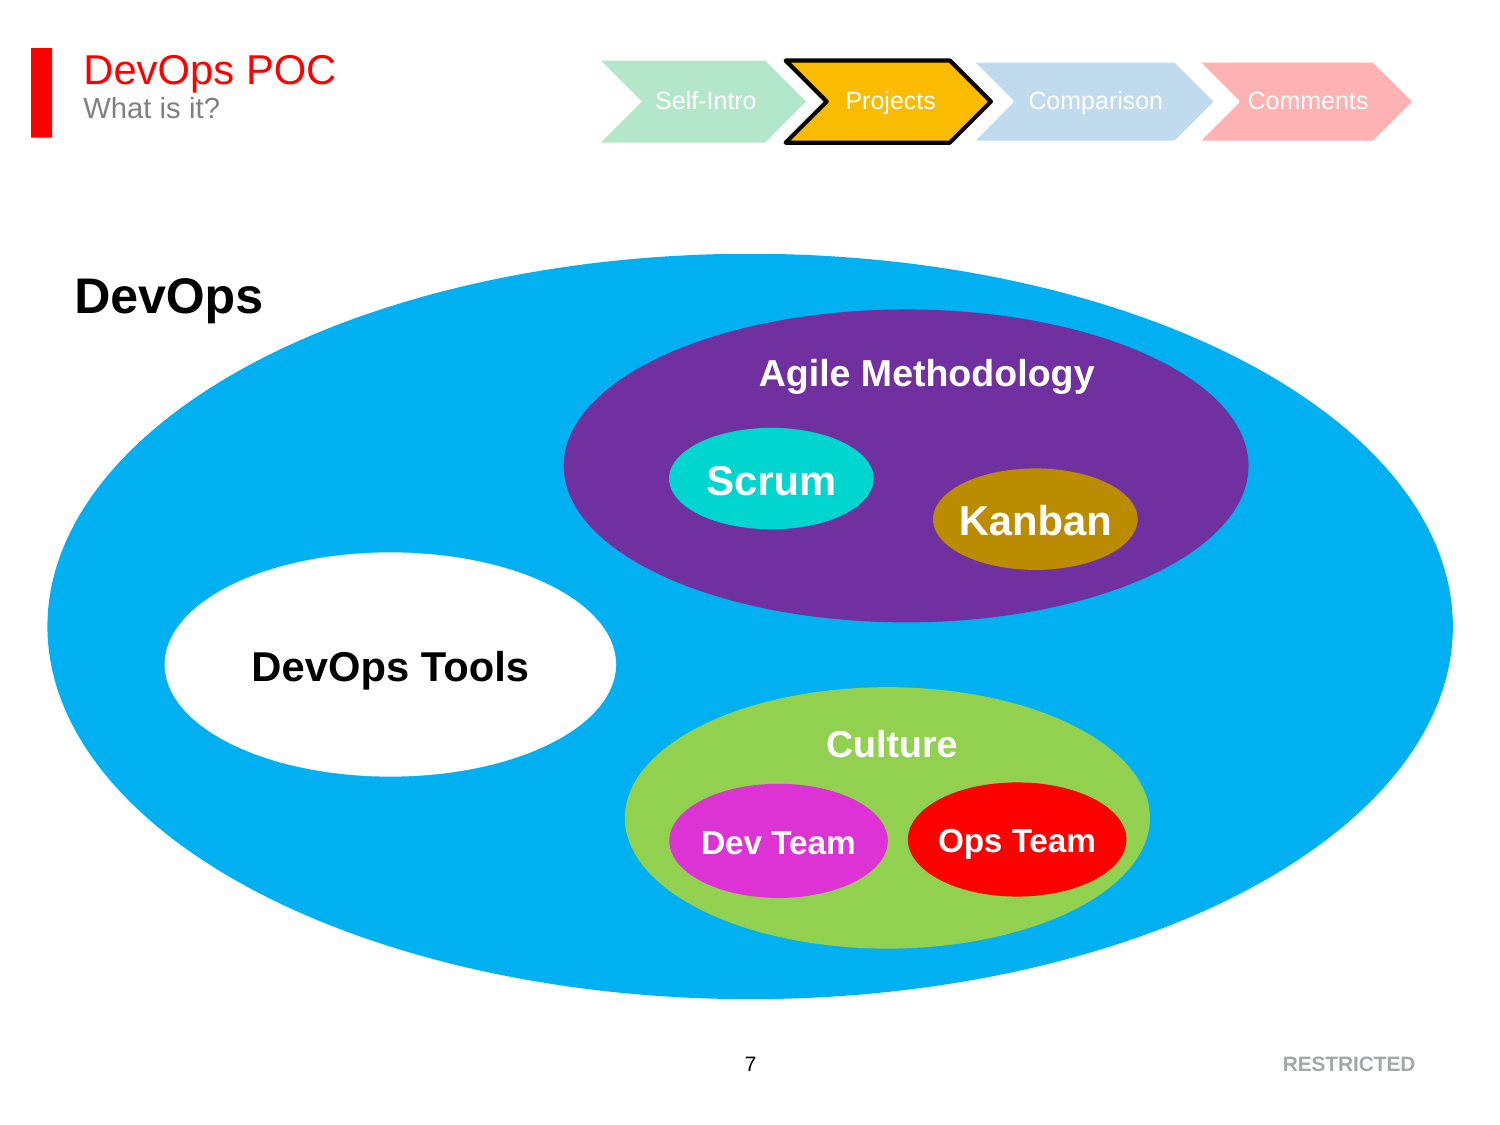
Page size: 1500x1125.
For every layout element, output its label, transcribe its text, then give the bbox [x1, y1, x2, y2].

footer RESTRICTED [1080, 1050, 1416, 1077]
text_box Agile Methodology [744, 341, 1127, 402]
text_box [563, 309, 1249, 623]
text_box Scrum [669, 427, 874, 530]
text_box Kanban [933, 468, 1138, 570]
text_box [624, 687, 1150, 949]
text_box DevOps Tools [164, 552, 617, 777]
title DevOps POC What is it? [83, 48, 1417, 161]
text_box Ops Team [907, 782, 1127, 897]
text_box [47, 253, 1453, 1000]
text_box DevOps [59, 256, 279, 331]
text_box Dev Team [669, 783, 888, 898]
text_box Culture [811, 712, 980, 772]
